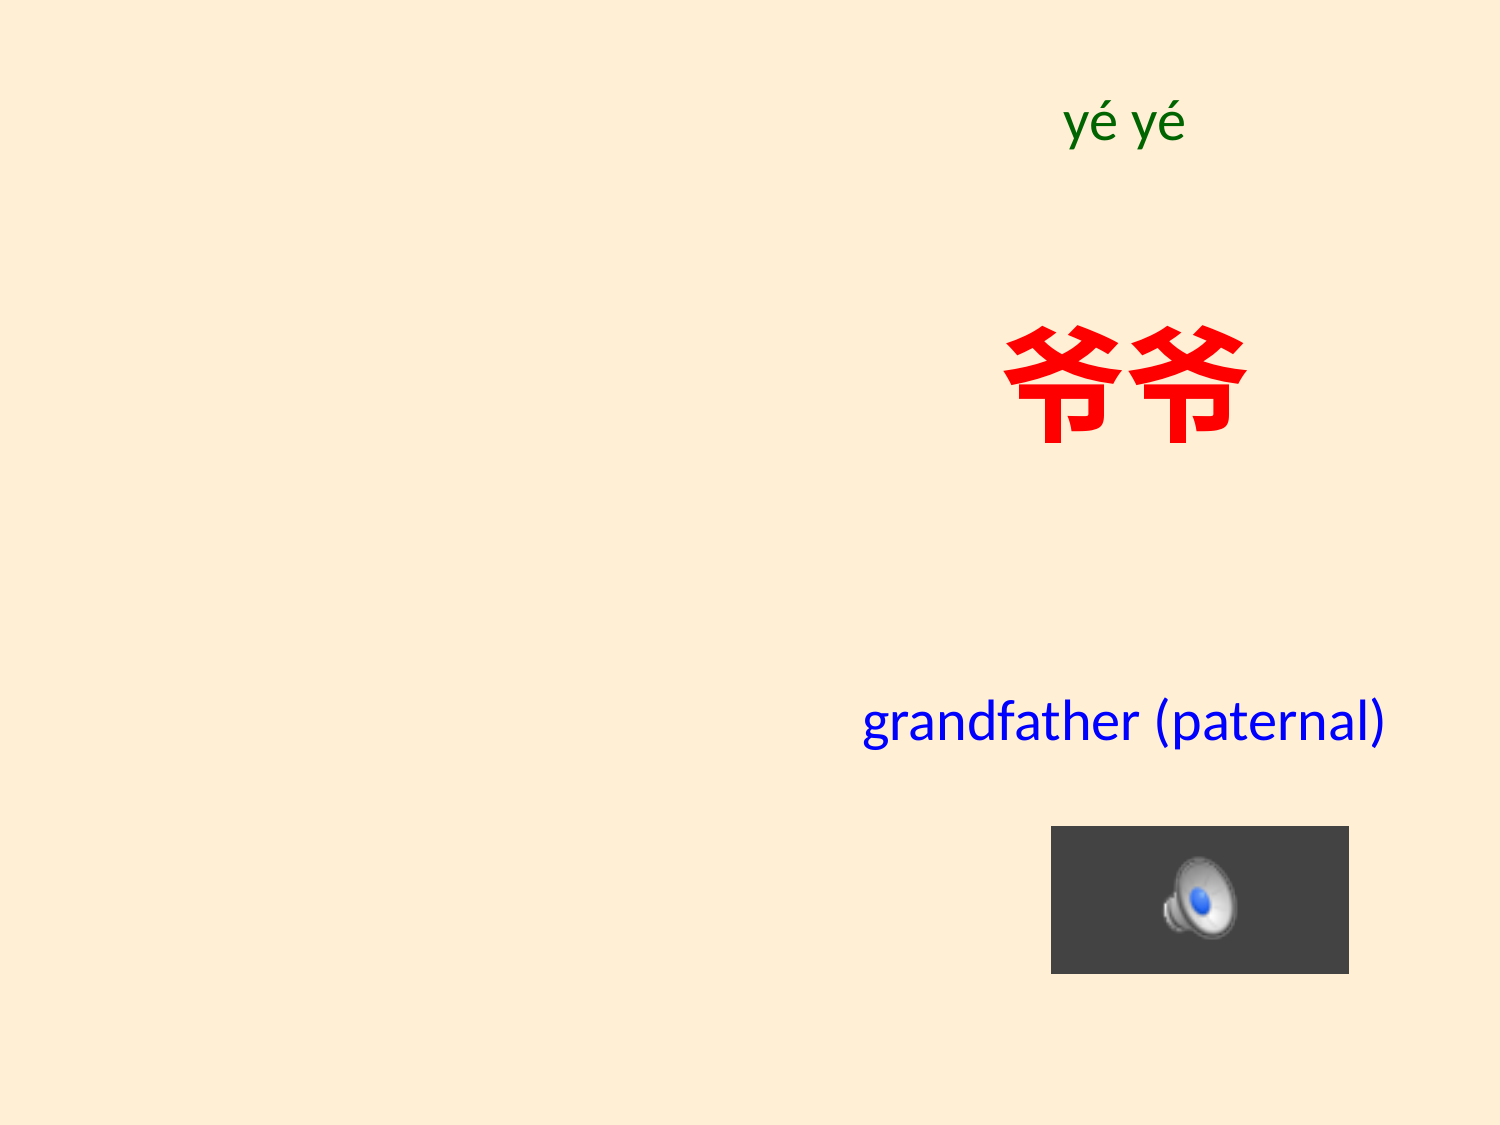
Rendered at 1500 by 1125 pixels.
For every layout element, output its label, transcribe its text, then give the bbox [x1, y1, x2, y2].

text_box grandfather (paternal) [847, 675, 1403, 760]
text_box yé yé [1048, 75, 1202, 160]
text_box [1049, 824, 1351, 976]
text_box 爷爷 [985, 299, 1265, 465]
